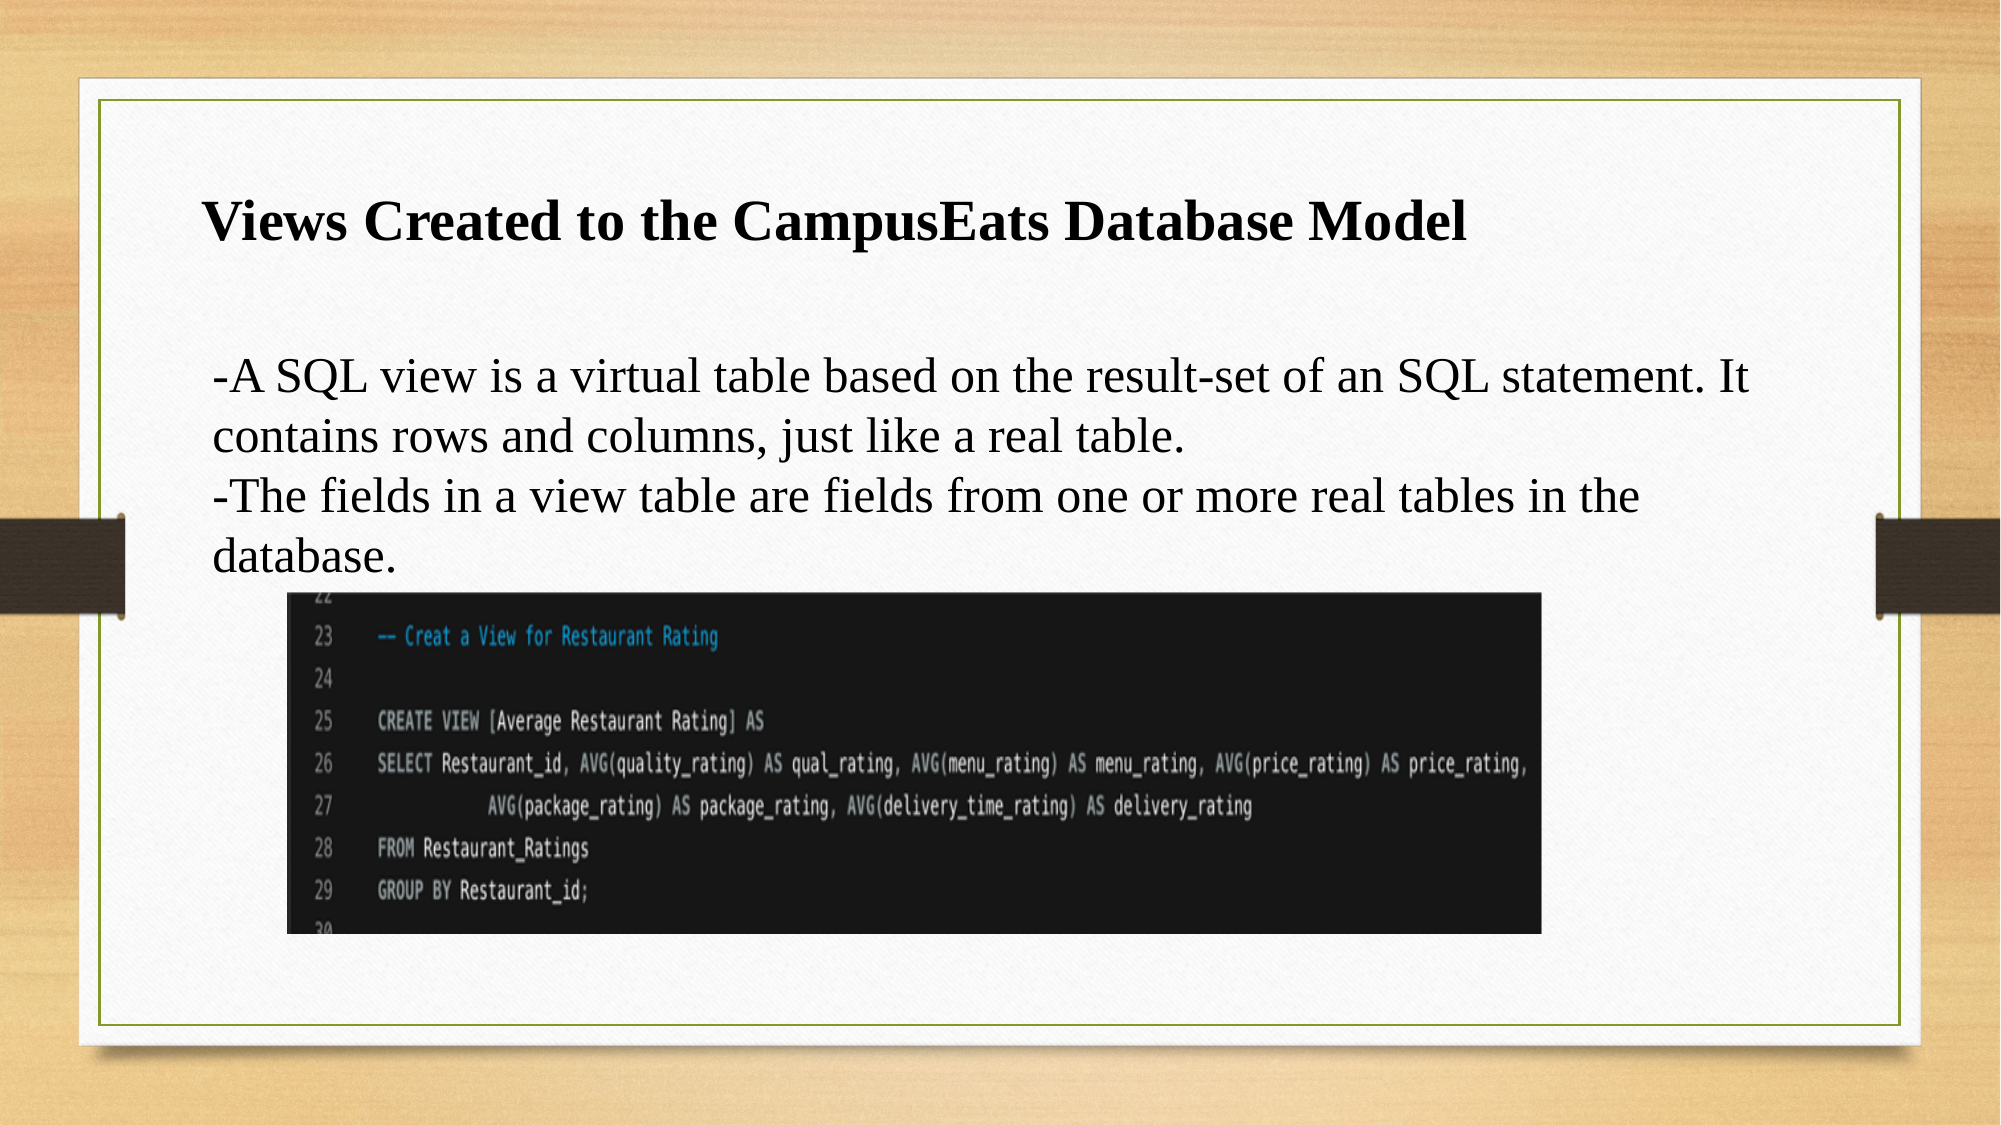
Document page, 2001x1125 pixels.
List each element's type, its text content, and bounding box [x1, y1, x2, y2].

text_box -A SQL view is a virtual table based on the result-set of an SQL statement. It contains rows and columns, just like a real table. -The fields in a view table are fields from one or more real tables in the database. [197, 334, 1842, 590]
text_box Views Created to the CampusEats Database Model [186, 174, 1629, 260]
picture [0, 0, 2001, 1125]
